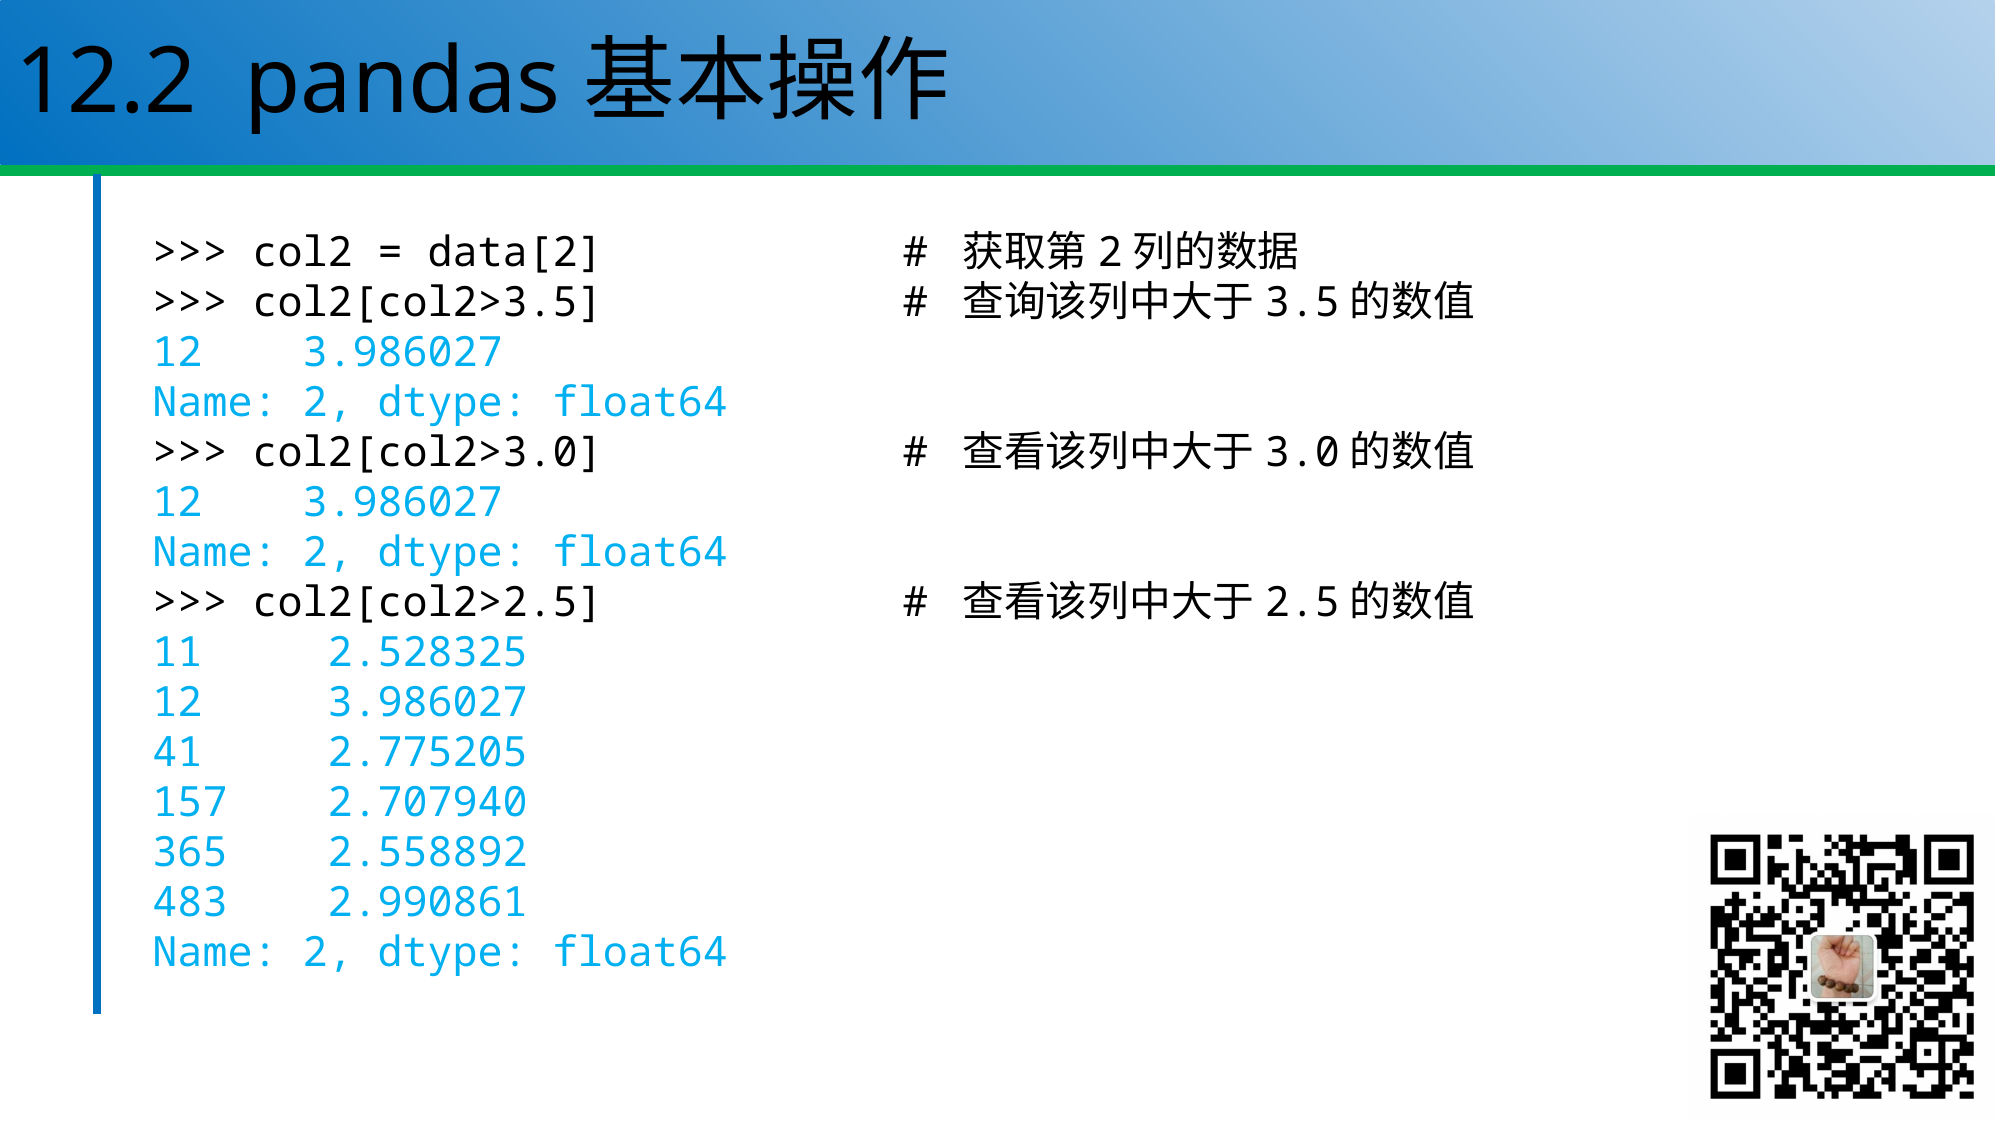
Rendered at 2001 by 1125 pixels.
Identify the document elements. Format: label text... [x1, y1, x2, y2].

title 12.2 pandas基本操作 [0, 0, 1995, 165]
picture [1689, 813, 1995, 1120]
list >>> col2 = data[2] # 获取第2列的数据 >>> col2[col2>3.5] # 查询该列中大于3.5的数值 12 3.986027 Name: 2, dtype: float64 >>> col2[col2>3.0] # 查看该列中大于3.0的数值 12 3.986027 Name: 2, dtype: float64 >>> col2[col2>2.5] # 查看该列中大于2.5的数值 11 2.528325 12 3.986027 41 2.775205 157 2.707940 365 2.558892 483 2.990861 Name: 2, dtype: float64 [137, 216, 1863, 978]
slide_number [1412, 1042, 1863, 1103]
